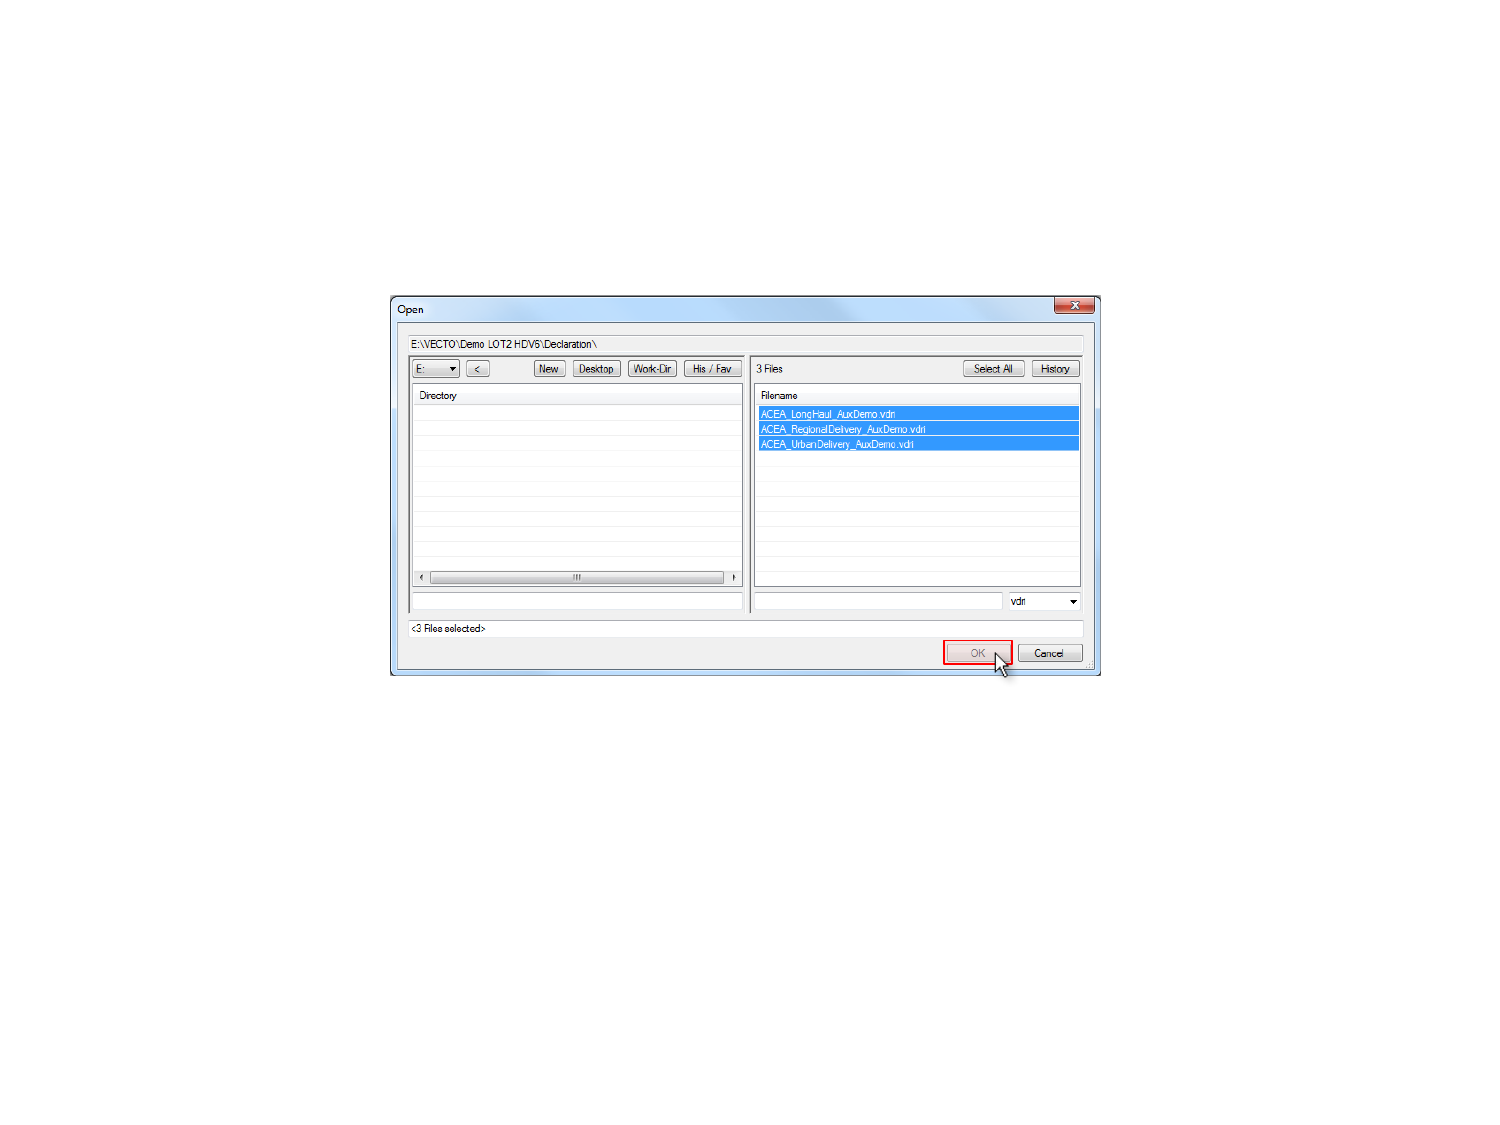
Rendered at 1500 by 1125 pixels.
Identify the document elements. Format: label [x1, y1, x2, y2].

picture [389, 295, 1101, 681]
